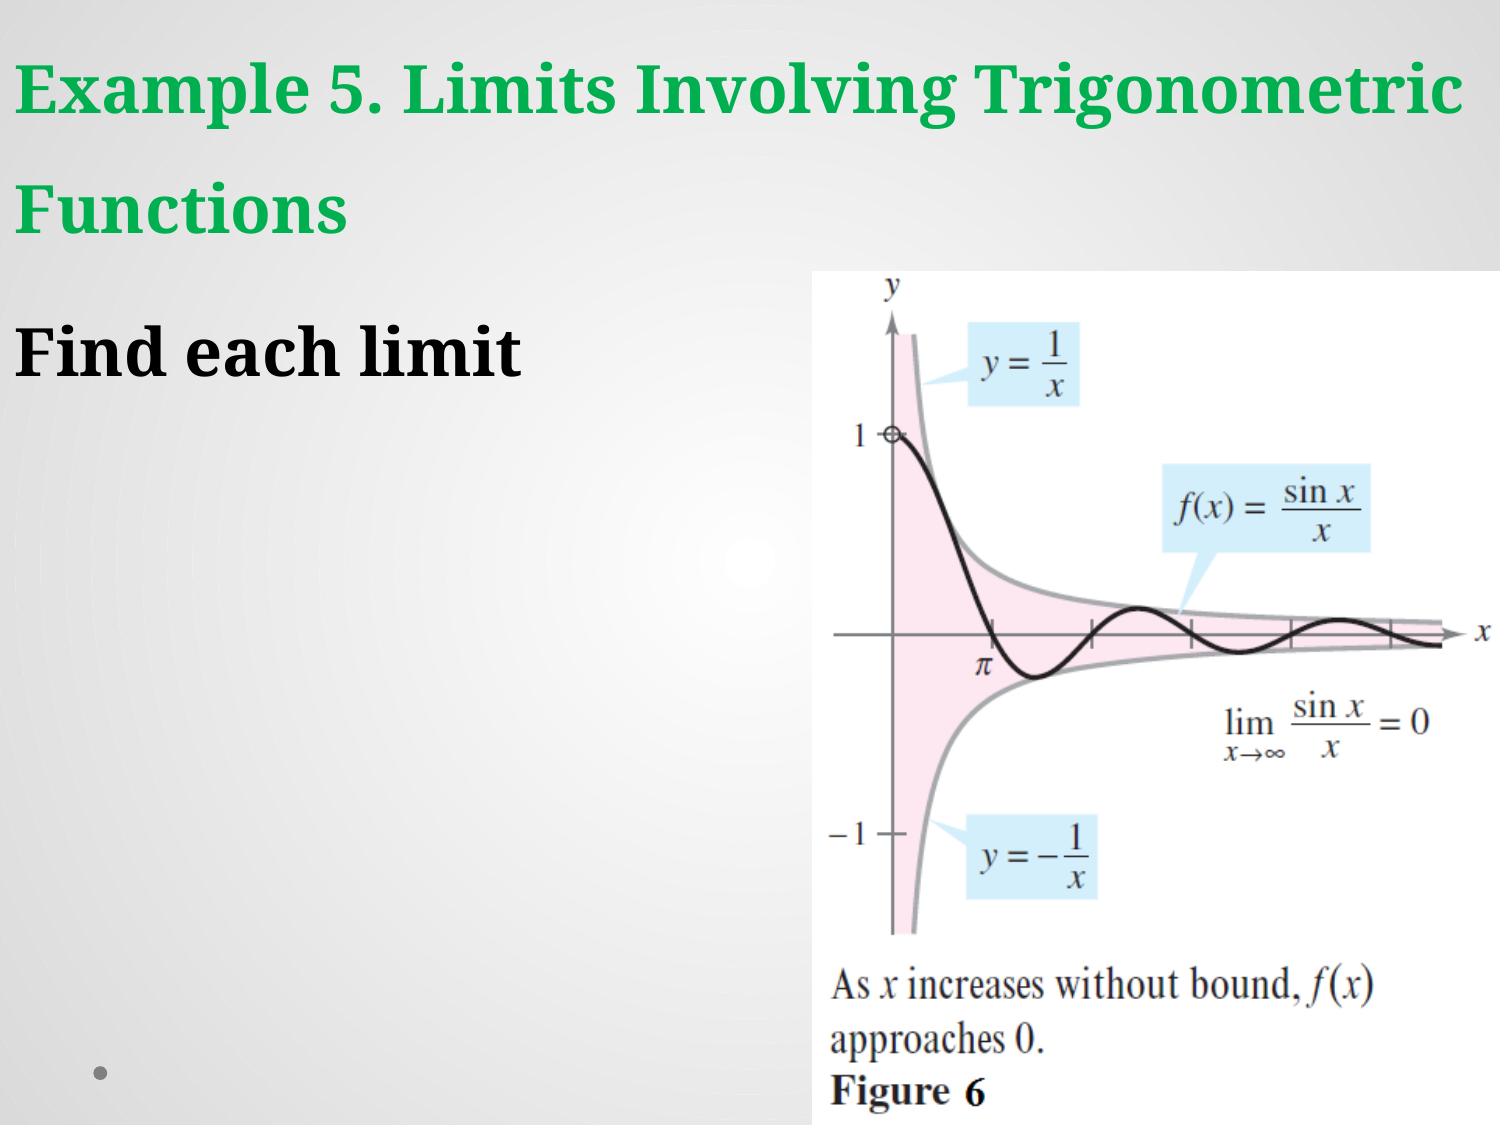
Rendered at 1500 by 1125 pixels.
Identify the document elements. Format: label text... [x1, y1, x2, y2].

picture [812, 270, 1500, 1125]
text_box Example 5. Limits Involving Trigonometric Functions [0, 0, 1500, 255]
